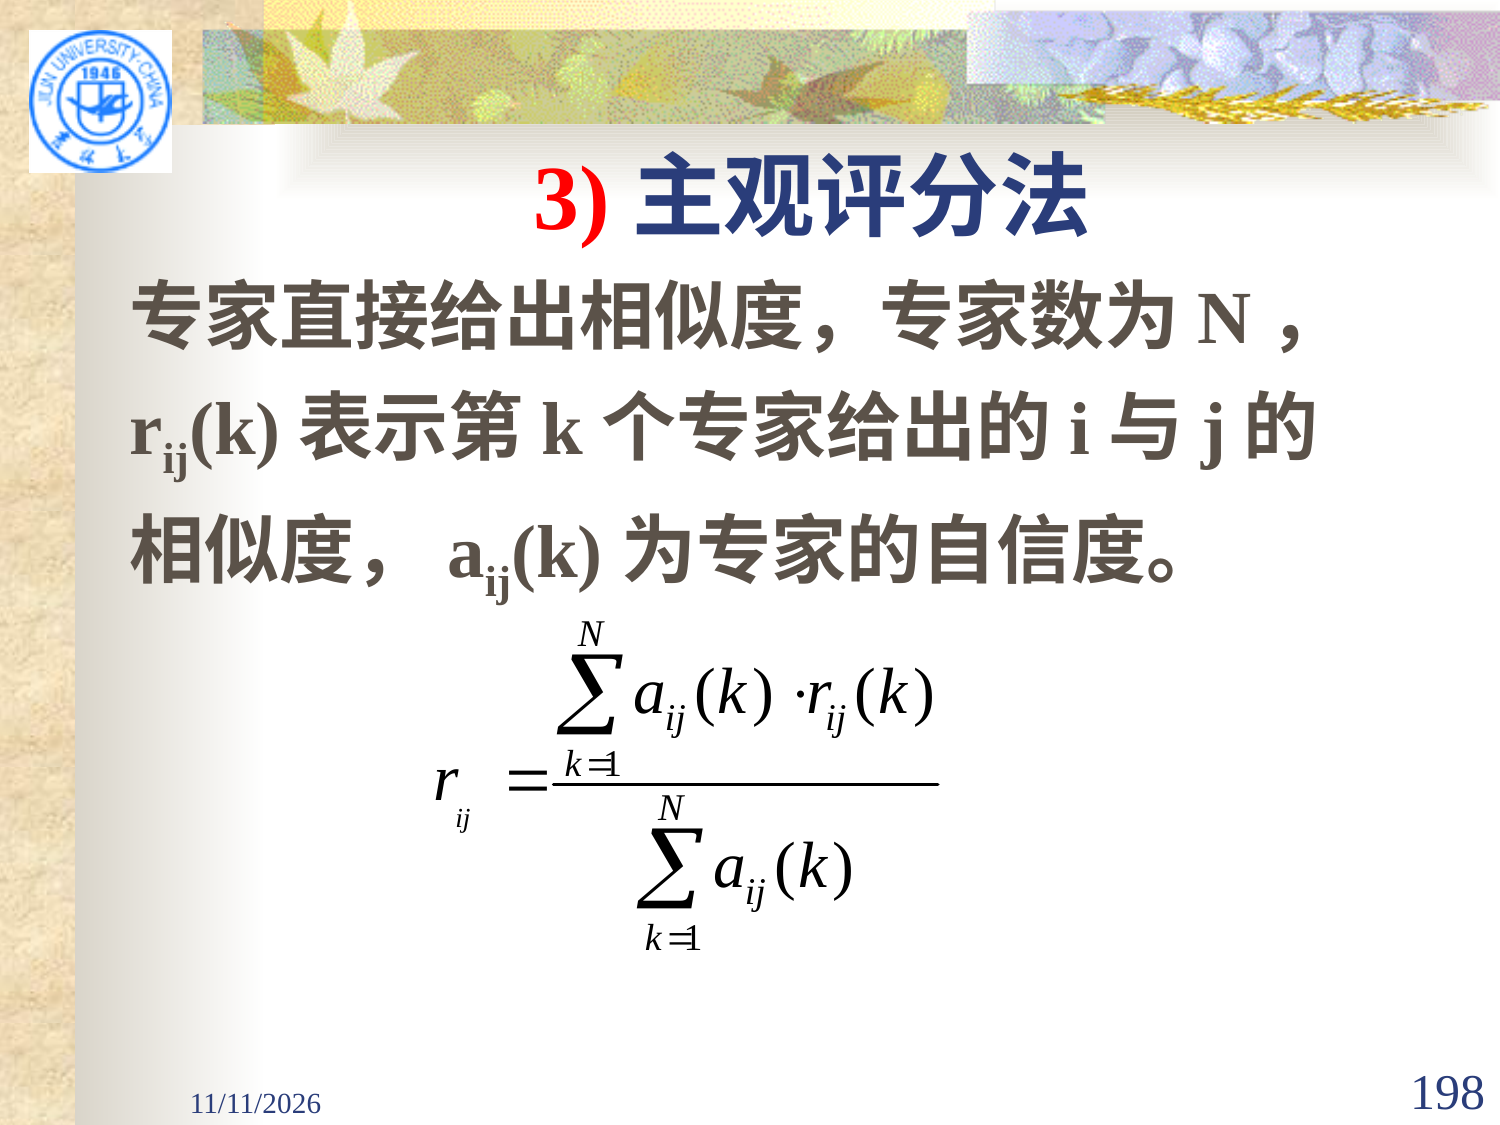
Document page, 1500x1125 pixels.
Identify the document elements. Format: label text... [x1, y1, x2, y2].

picture [0, 0, 1500, 1125]
title 3)主观评分法 [174, 137, 1450, 256]
list 专家直接给出相似度，专家数为N，rij(k)表示第k个专家给出的i与j的相似度，aij(k)为专家的自信度。 [100, 243, 1377, 598]
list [430, 612, 944, 957]
slide_number 198 [1349, 1051, 1500, 1125]
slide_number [174, 1051, 488, 1125]
